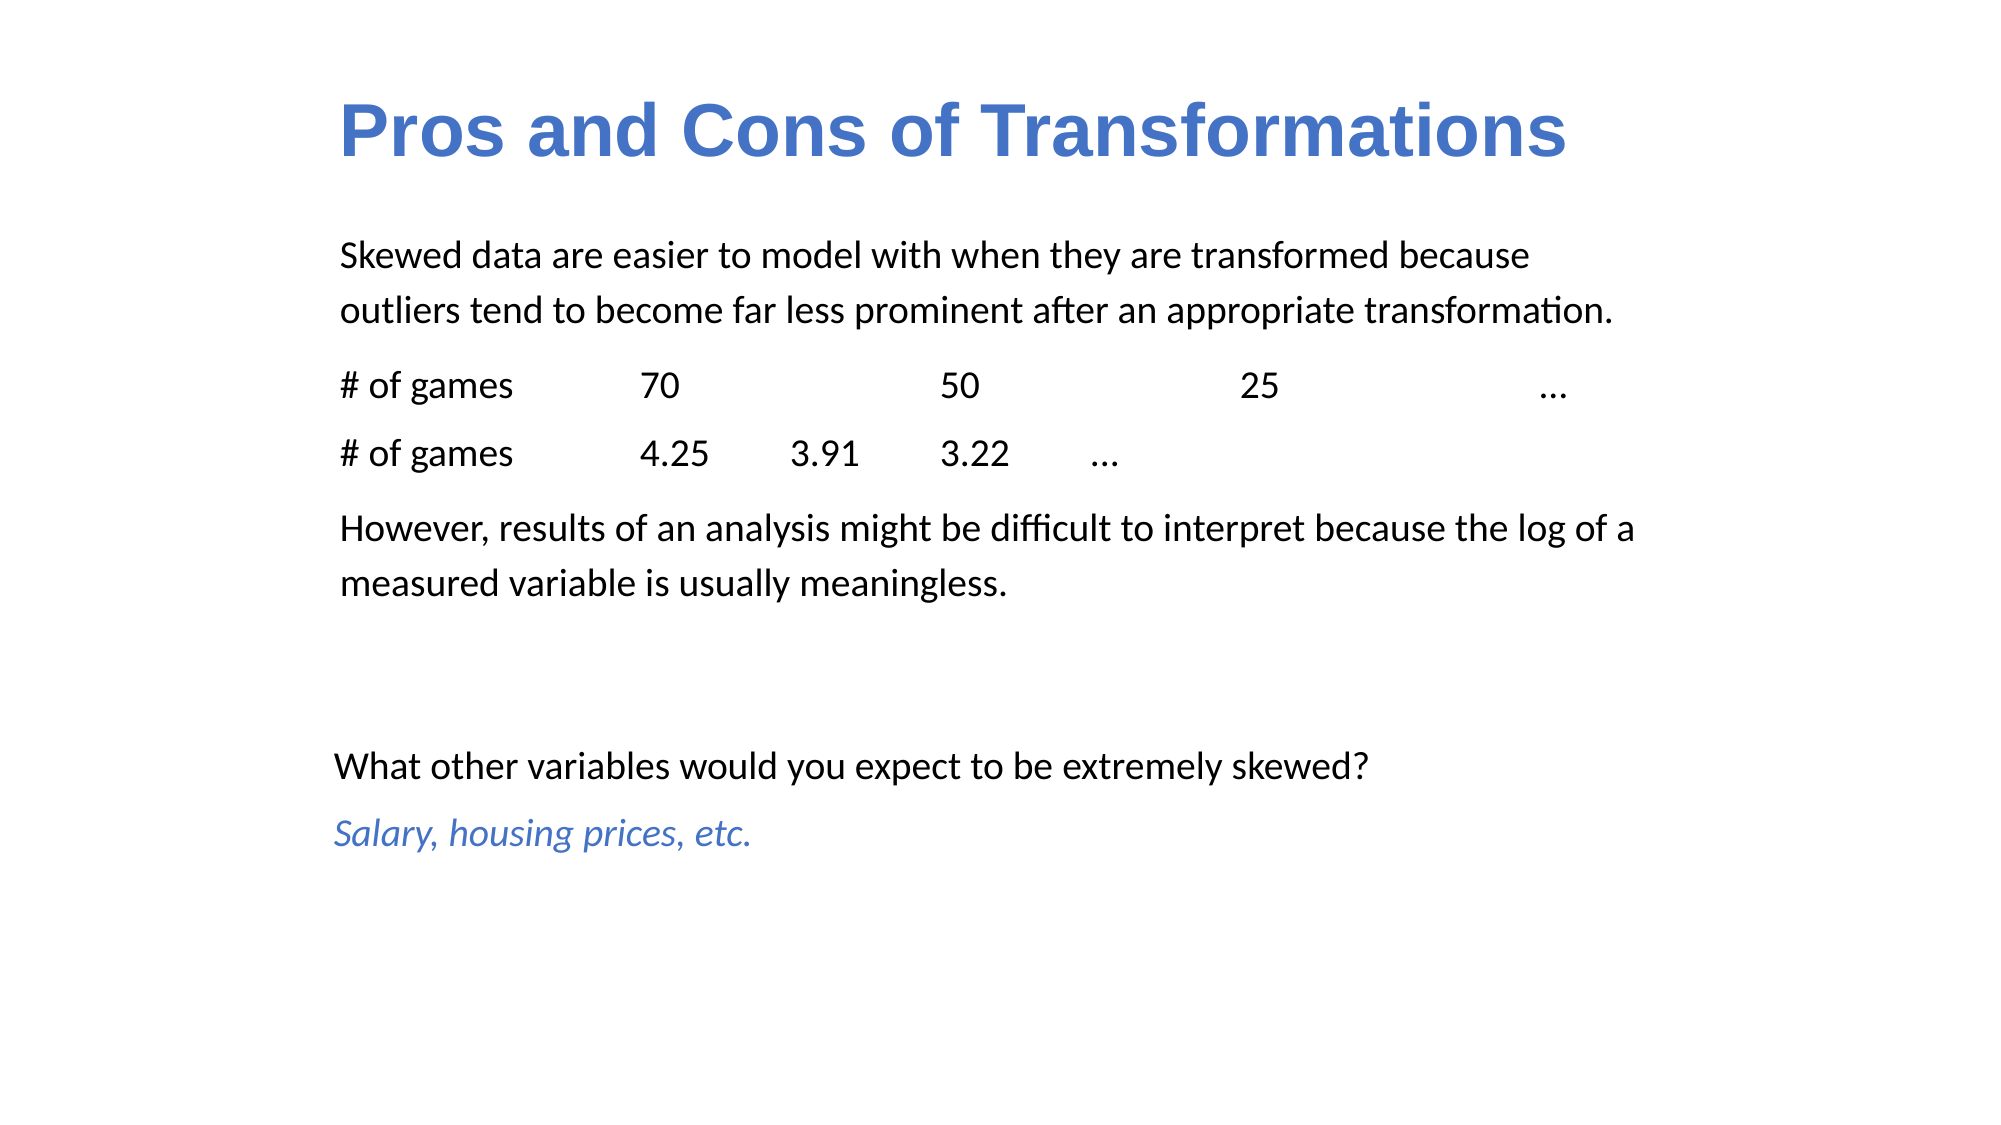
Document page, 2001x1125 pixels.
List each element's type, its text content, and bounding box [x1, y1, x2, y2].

title Pros and Cons of Transformations [324, 0, 1675, 188]
list Skewed data are easier to model with when they are transformed because outliers tend to become far less prominent after an appropriate transformation. # of games 70 50 25 … # of games 4.25 3.91 3.22 ... However, results of an analysis might be difficult to interpret because the log of a measured variable is usually meaningless. [324, 207, 1663, 349]
list What other variables would you expect to be extremely skewed? Salary, housing prices, etc. [318, 701, 1669, 842]
